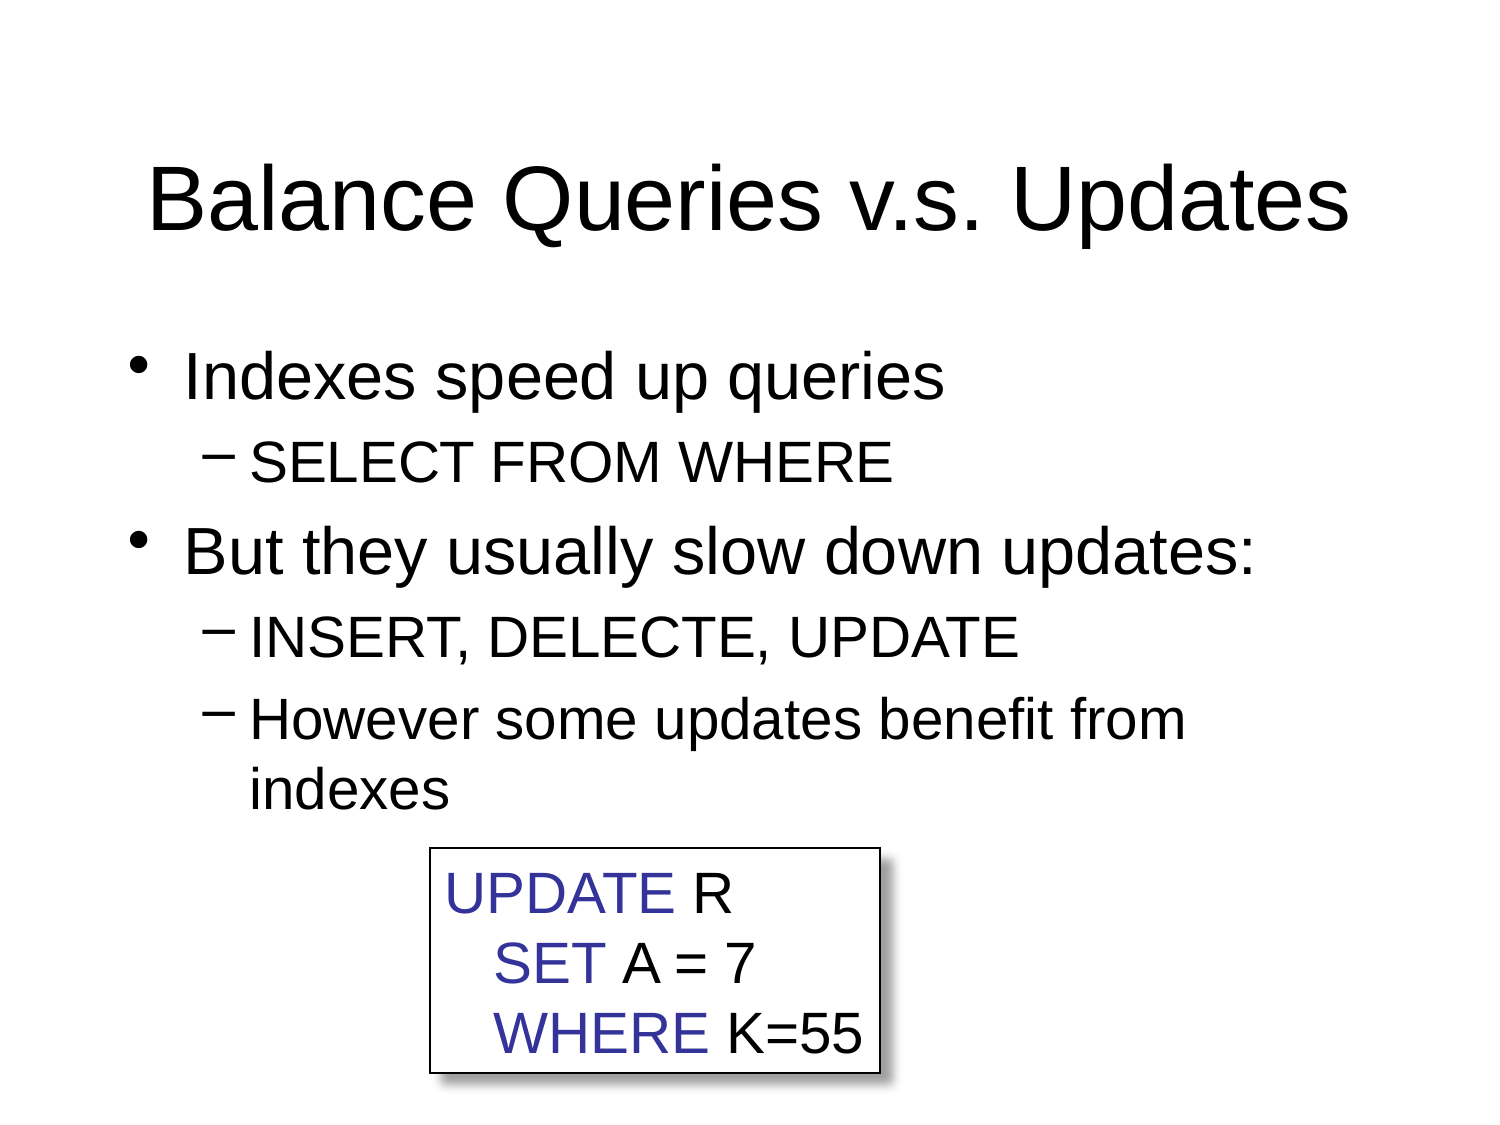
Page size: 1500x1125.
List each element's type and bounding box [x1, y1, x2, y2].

text_box [429, 847, 880, 1073]
title [112, 99, 1388, 288]
list [112, 324, 1388, 1001]
